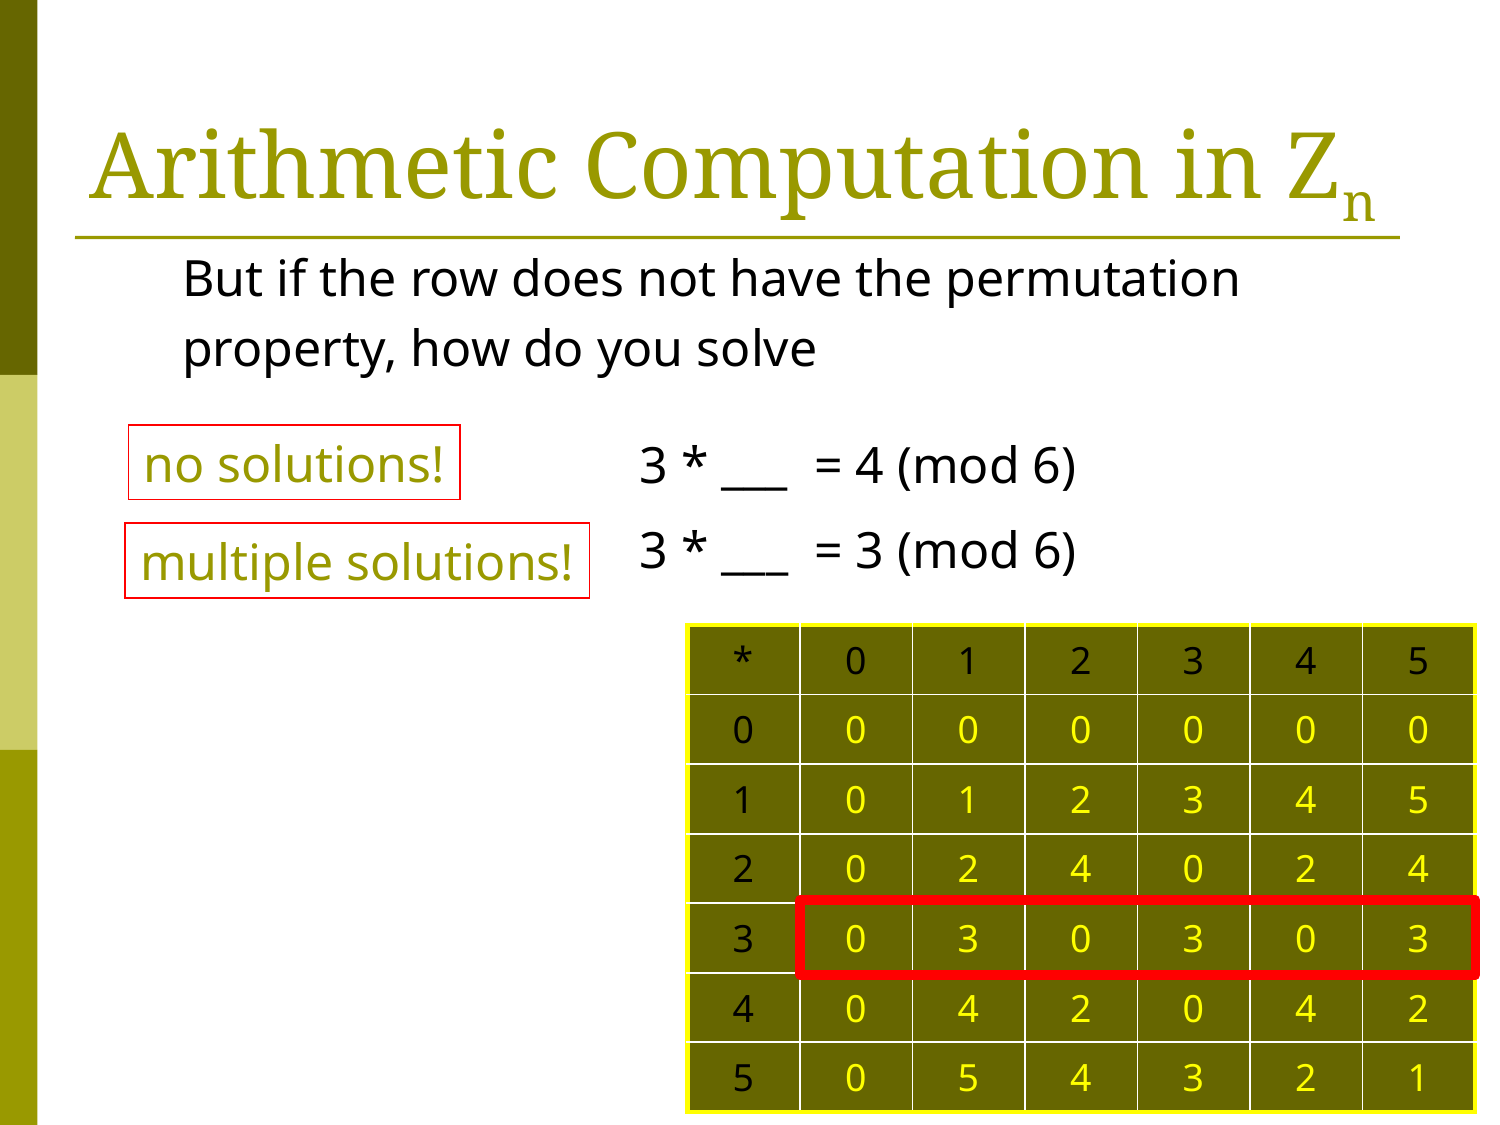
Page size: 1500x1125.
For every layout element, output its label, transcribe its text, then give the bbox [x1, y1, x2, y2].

table_header 3 [1138, 627, 1249, 694]
table_cell 2 [1251, 1043, 1362, 1110]
table_cell 0 [1363, 695, 1473, 763]
table_cell 0 [1026, 695, 1137, 763]
text_box Arithmetic Computation in Zn [74, 99, 1425, 233]
table_cell 4 [1251, 975, 1362, 1041]
table_cell 2 [690, 835, 799, 902]
table_cell 3 [1138, 765, 1249, 833]
table_cell 0 [1138, 695, 1249, 763]
table_cell 4 [1251, 765, 1362, 833]
table_cell 5 [1363, 765, 1473, 833]
table_cell 0 [1138, 975, 1249, 1041]
table_cell 0 [913, 695, 1024, 763]
table_cell 4 [913, 975, 1024, 1041]
text_box multiple solutions! [125, 523, 590, 598]
table_cell 1 [913, 765, 1024, 833]
table_cell 5 [913, 1043, 1024, 1110]
text_box 3 * ___ = 4 (mod 6) [624, 426, 1206, 501]
table_cell 2 [1026, 975, 1137, 1041]
table_cell 3 [1138, 1043, 1249, 1110]
table_cell 0 [801, 835, 912, 899]
table_header 2 [1026, 627, 1137, 694]
table_cell 4 [1026, 835, 1137, 899]
table_cell 0 [801, 1043, 912, 1110]
table_cell 1 [690, 765, 799, 833]
table_header 4 [1251, 627, 1362, 694]
table_cell 2 [1026, 765, 1137, 833]
table_cell 1 [1363, 1043, 1473, 1110]
table_header * [690, 627, 799, 694]
table_cell 4 [1363, 835, 1473, 899]
table_cell 2 [1251, 835, 1362, 899]
table_cell 2 [913, 835, 1024, 899]
table_header 1 [913, 627, 1024, 694]
table_header 5 [1363, 627, 1473, 694]
table_cell 2 [1363, 975, 1473, 1041]
text_box [800, 899, 1476, 975]
text_box no solutions! [128, 424, 461, 500]
table_cell 3 [690, 904, 799, 972]
table_header 0 [801, 627, 912, 694]
table_cell 0 [801, 695, 912, 763]
table_cell 5 [690, 1043, 799, 1110]
table_cell 0 [1251, 695, 1362, 763]
table_cell 4 [690, 974, 799, 1041]
table_cell 0 [690, 695, 799, 763]
text_box But if the row does not have the permutation property, how do you solve [167, 239, 1257, 384]
table_cell 0 [1138, 835, 1249, 899]
table_cell 0 [801, 765, 912, 833]
table_cell 0 [801, 975, 912, 1041]
text_box 3 * ___ = 3 (mod 6) [624, 511, 1210, 586]
table_cell 4 [1026, 1043, 1137, 1110]
